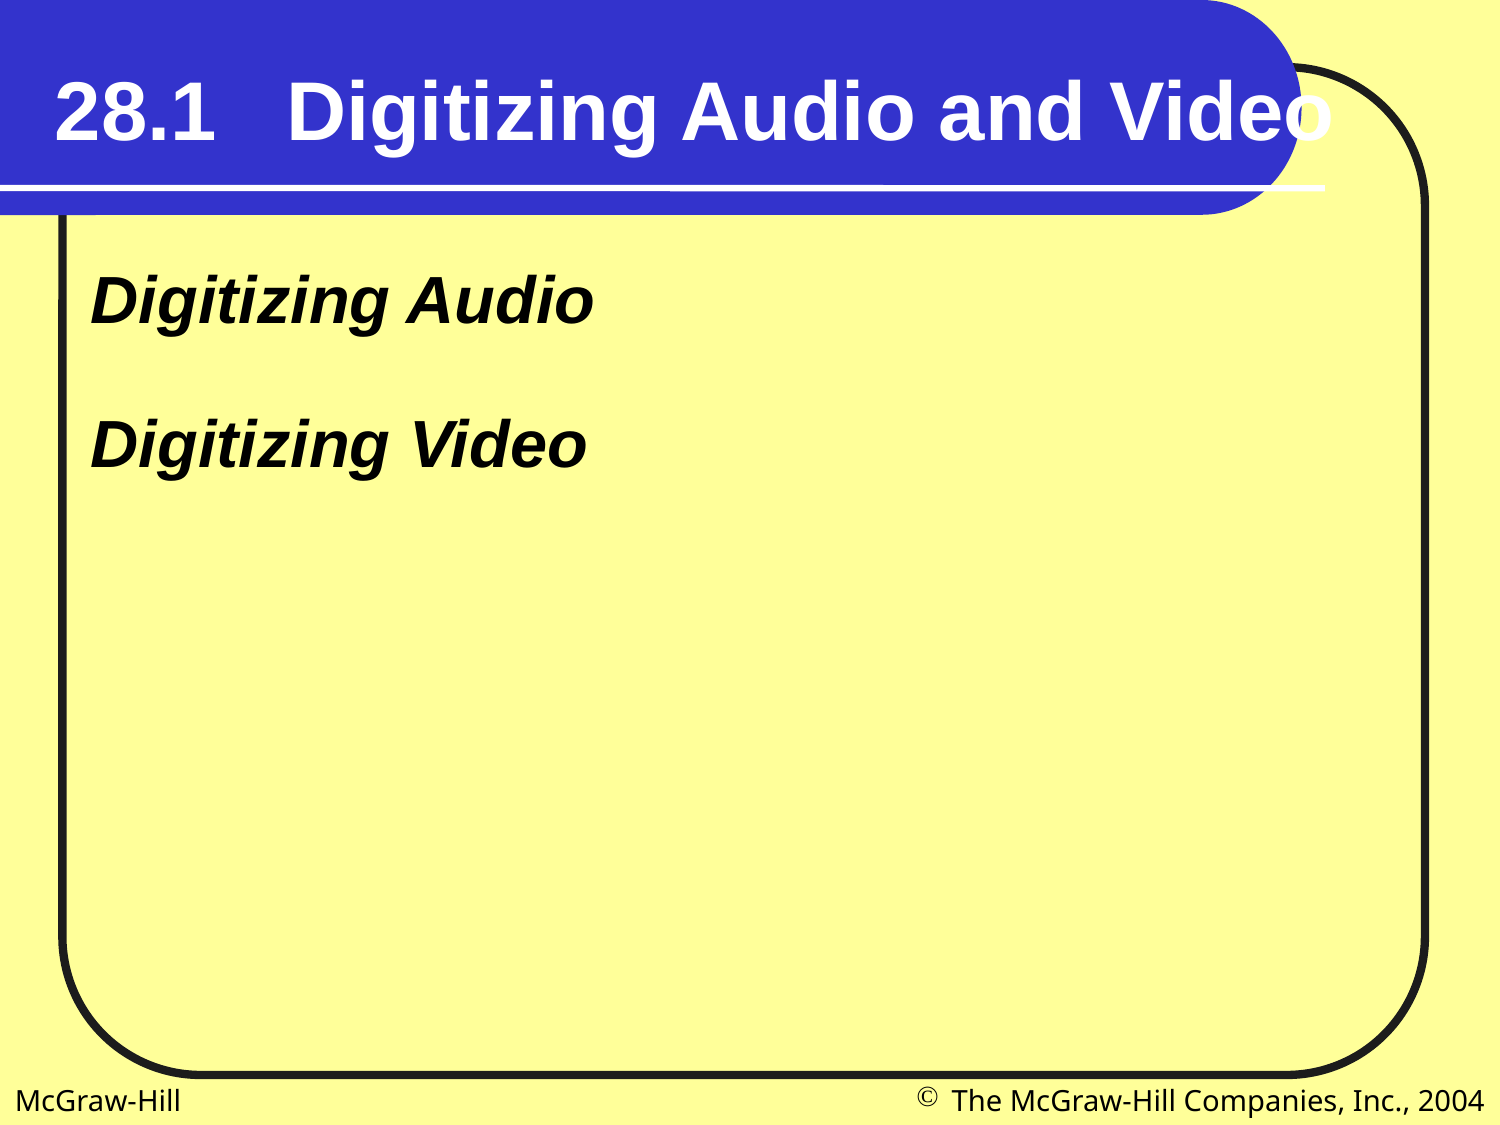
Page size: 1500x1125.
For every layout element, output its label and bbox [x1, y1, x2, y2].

text_box [0, 0, 1425, 1075]
